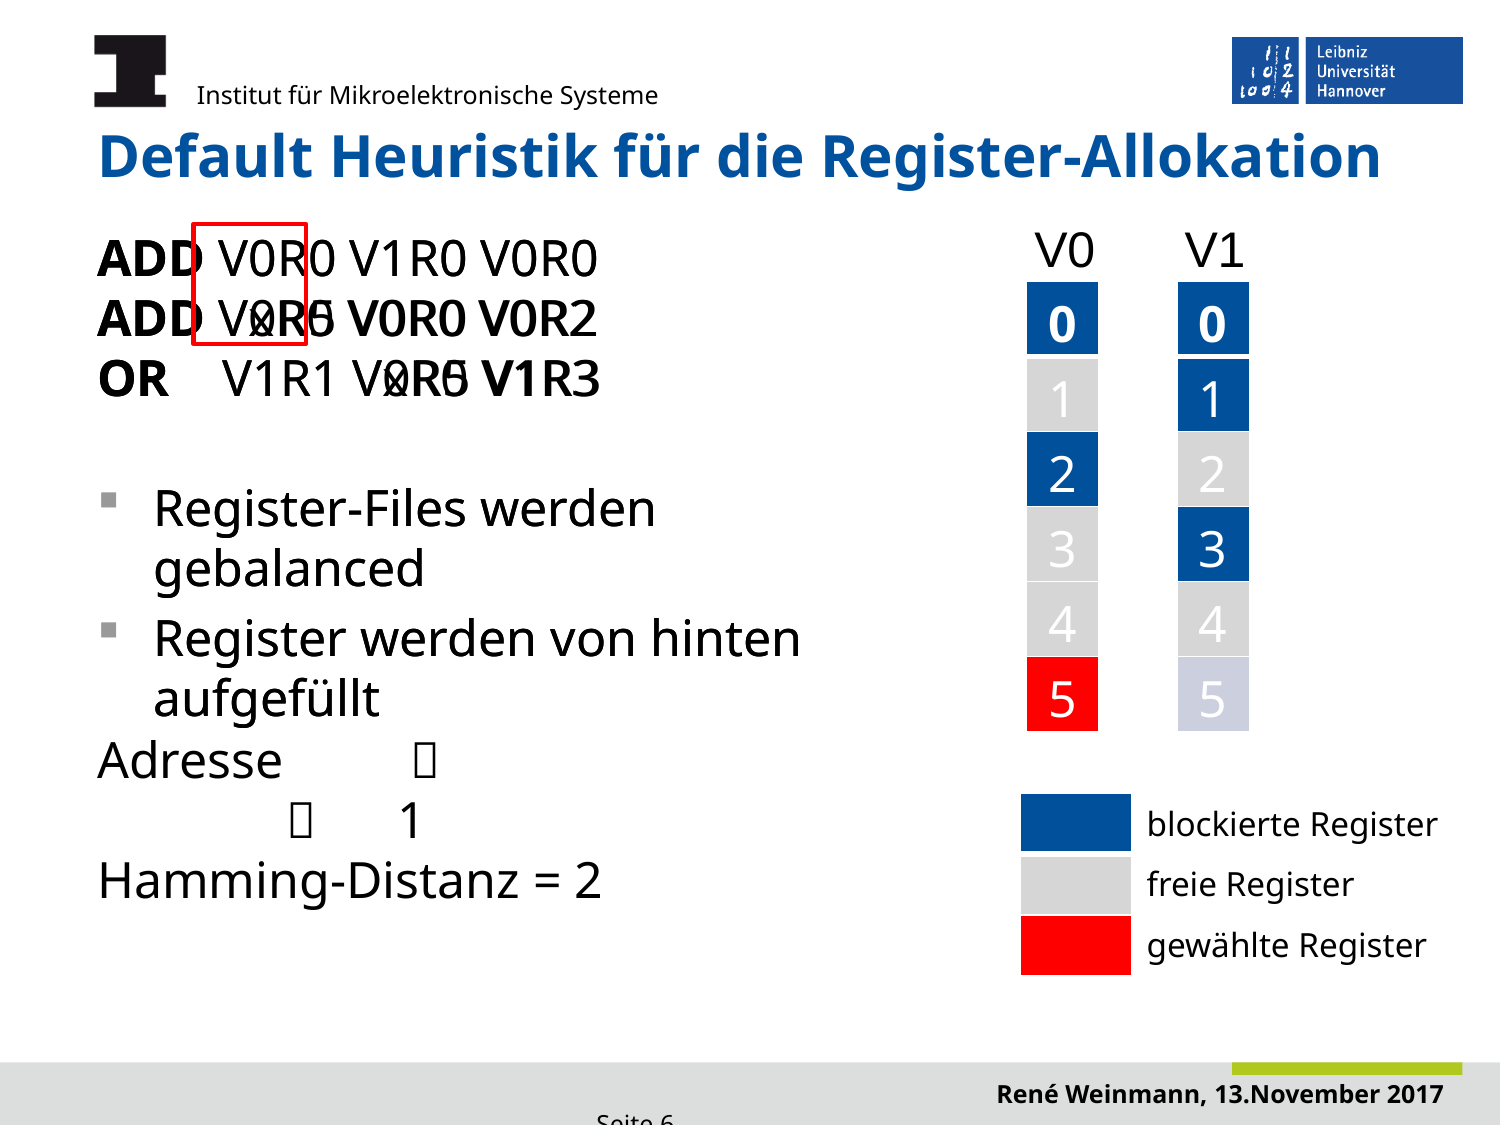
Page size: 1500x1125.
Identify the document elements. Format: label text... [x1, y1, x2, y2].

table_header blockierte Register [1133, 794, 1500, 851]
table_cell 3 [1178, 507, 1249, 581]
table_cell freie Register [1133, 857, 1500, 914]
table_cell [1021, 857, 1131, 914]
table_header [1021, 794, 1131, 851]
table_cell gewählte Register [1133, 916, 1500, 975]
table_cell 5 [1178, 657, 1249, 731]
table_header 0 [1178, 282, 1249, 354]
table_cell 5 [1027, 657, 1098, 731]
picture [1232, 37, 1463, 104]
text_box V0 [1019, 210, 1113, 286]
table_cell 2 [1027, 432, 1098, 506]
table_header 0 [1027, 282, 1098, 354]
text_box V1 [1169, 210, 1263, 286]
table_cell 3 [1027, 507, 1098, 581]
text_box ADD V0R0 V1R0 V0R0 ADD V0R5 V0R0 V0R2 OR V1R1 V0R5 V1R3 Register-Files werden gebalanced Register werden von hinten aufgefüllt [82, 219, 833, 734]
text_box [193, 223, 307, 344]
title Default Heuristik für die Register-Allokation [82, 125, 1463, 262]
picture [91, 31, 169, 110]
table_cell 1 [1178, 359, 1249, 431]
table_cell 2 [1178, 432, 1249, 506]
table_cell [1021, 916, 1131, 975]
table_cell 4 [1178, 582, 1249, 656]
table_cell 4 [1027, 582, 1098, 656]
table_cell 1 [1027, 359, 1098, 431]
text_box ADD V0R0 V1R0 V0R0 ADD VxR0 V0R0 V0R2 OR V1R1 VxR0 V1R3 Register-Files werden gebalanced Register werden von hinten aufgefüllt [82, 734, 833, 794]
